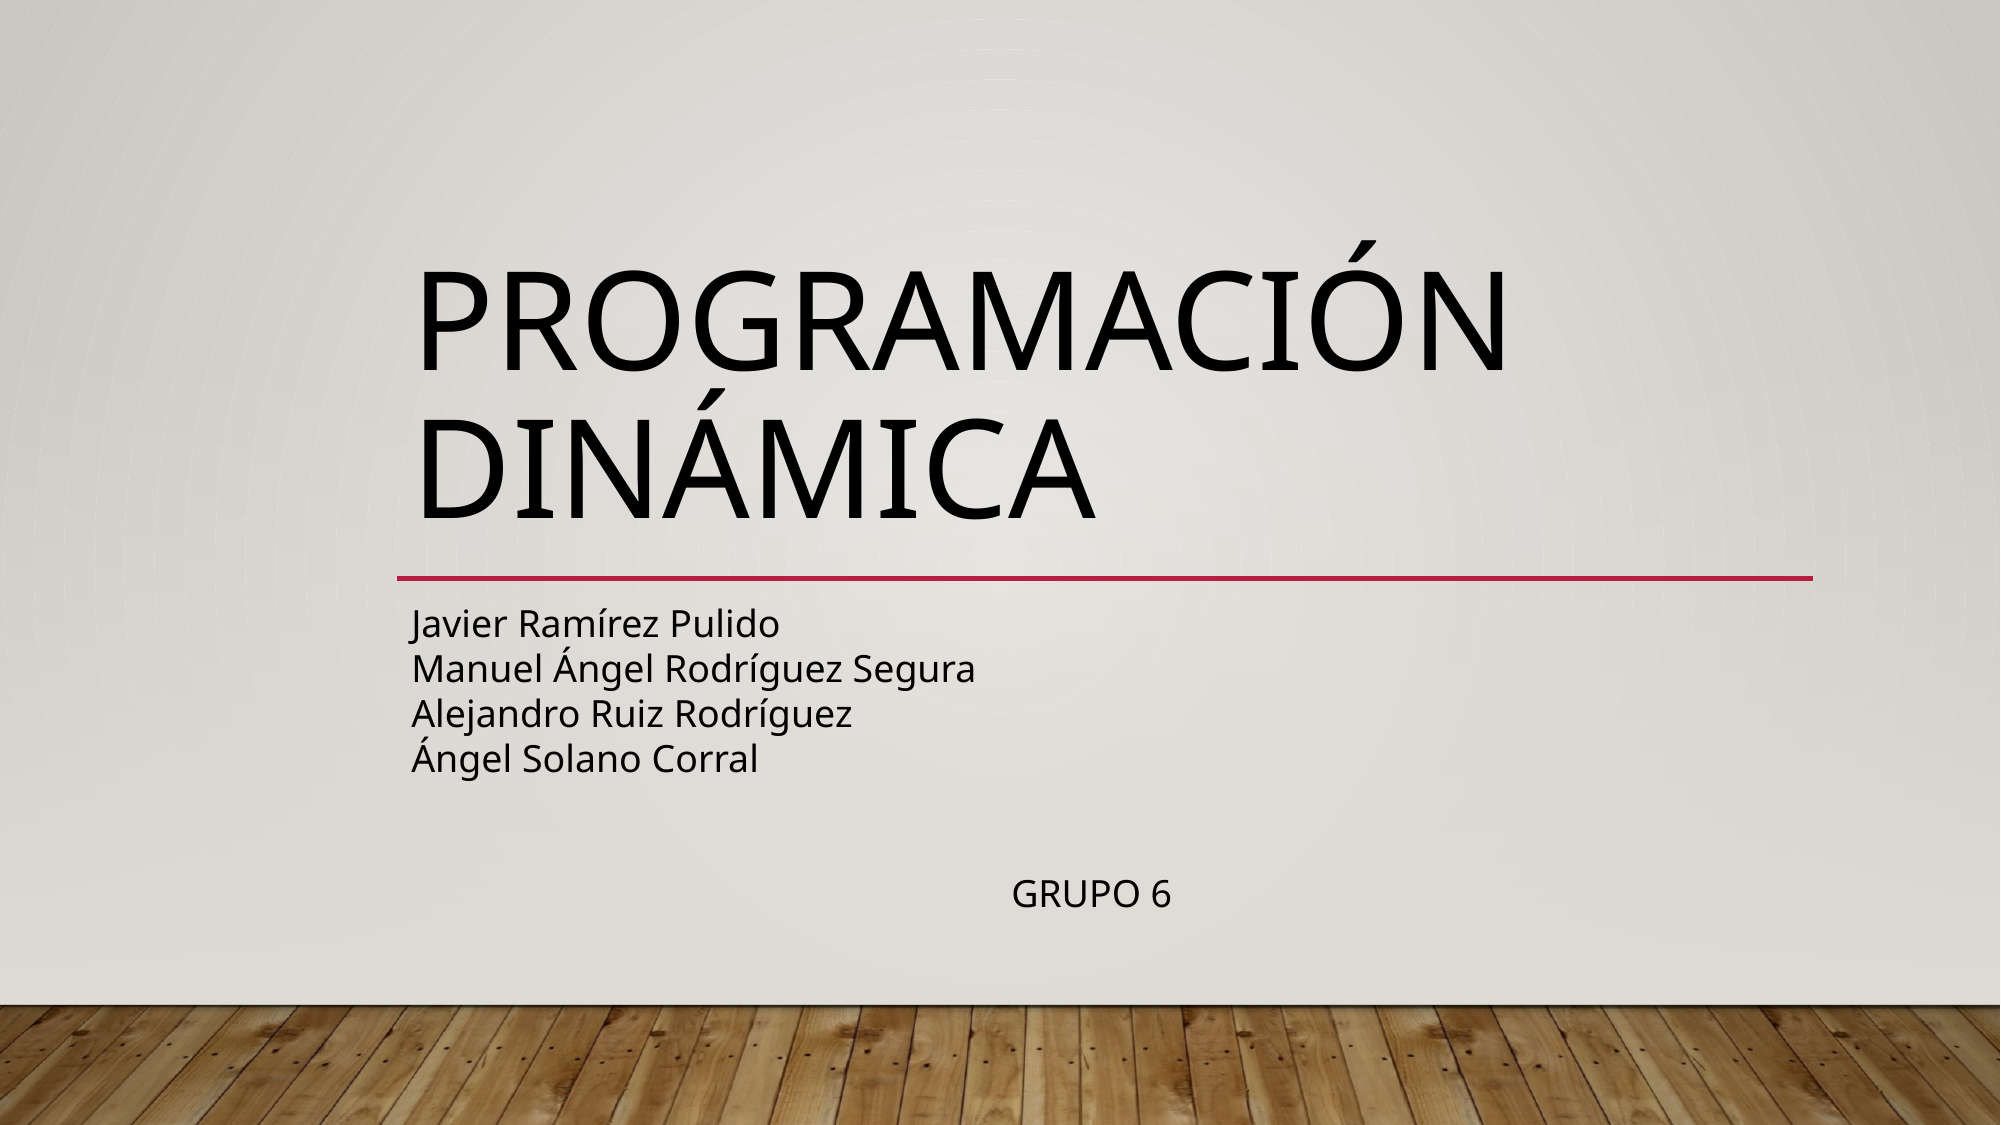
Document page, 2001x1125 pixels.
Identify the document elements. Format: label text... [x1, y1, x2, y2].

text_box Javier Ramírez Pulido Manuel Ángel Rodríguez Segura Alejandro Ruiz Rodríguez Ángel Solano Corral GRUPO 6 [396, 592, 1435, 923]
picture [0, 1005, 2000, 1125]
title Programación dinámica [396, 131, 1814, 549]
